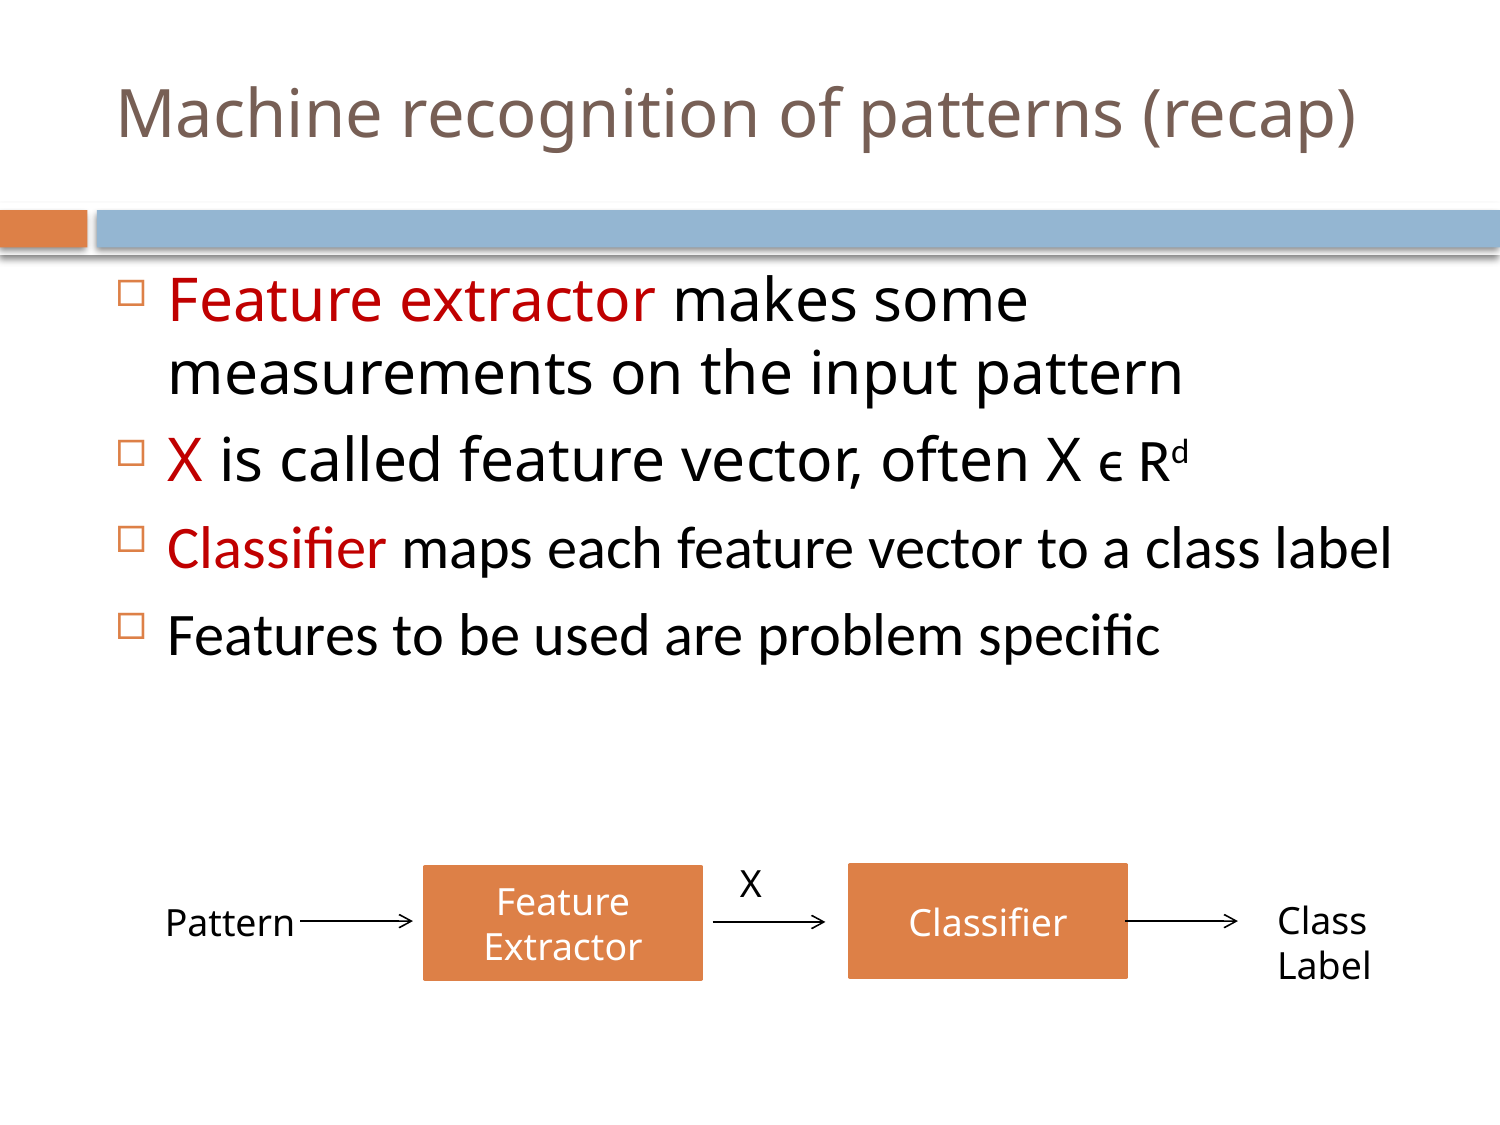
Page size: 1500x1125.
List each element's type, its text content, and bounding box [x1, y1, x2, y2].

text_box Pattern [149, 891, 351, 952]
text_box Feature Extractor [423, 865, 703, 981]
text_box X [725, 852, 801, 913]
text_box Class Label [1262, 889, 1464, 995]
list Feature extractor makes some measurements on the input pattern X is called feature vector, often X ϵ Rd Classifier maps each feature vector to a class label Features to be used are problem specific [100, 254, 1444, 992]
text_box Classifier [848, 863, 1128, 979]
title Machine recognition of patterns (recap) [100, 29, 1444, 192]
